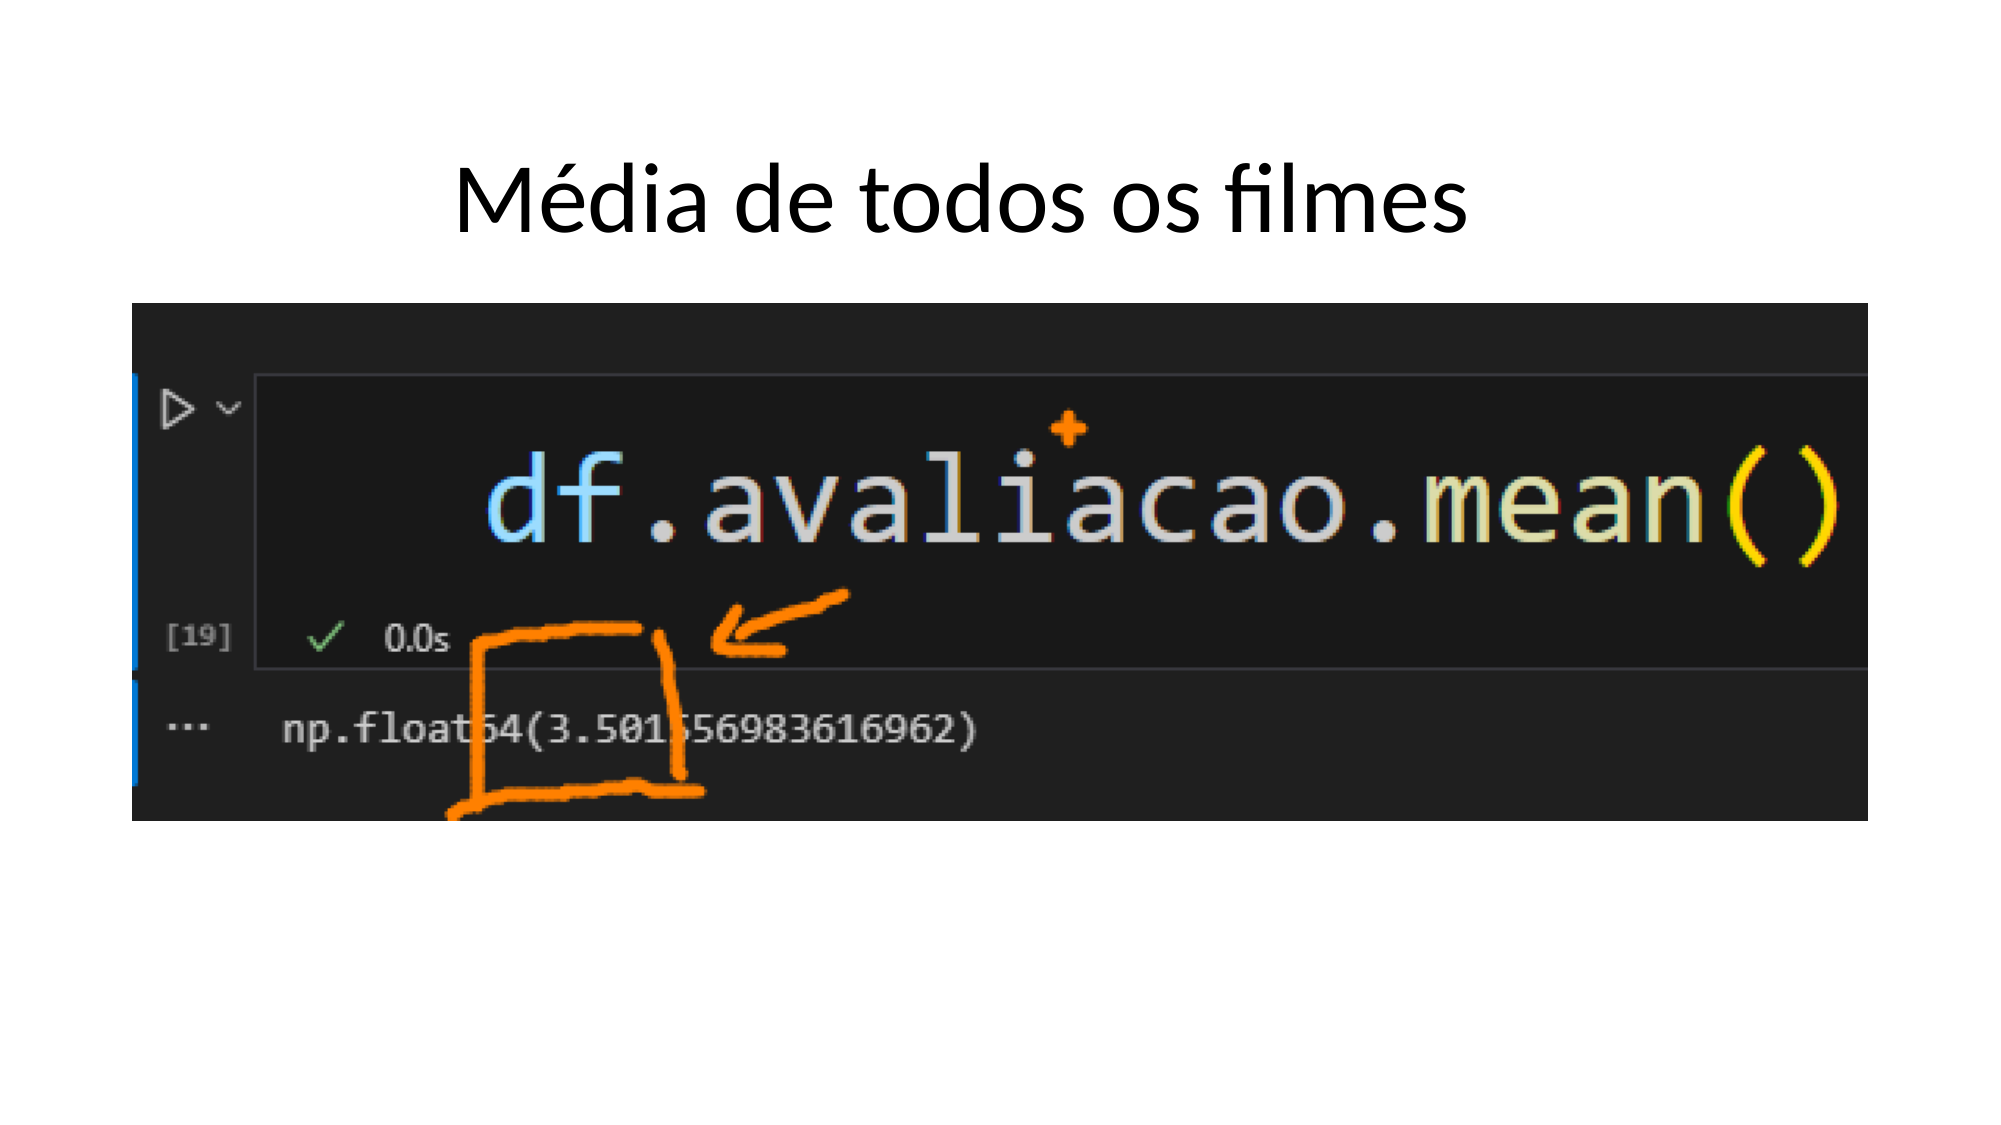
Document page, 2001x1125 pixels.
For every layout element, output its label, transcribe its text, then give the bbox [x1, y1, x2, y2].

text_box Média de todos os filmes [438, 125, 1485, 260]
picture [132, 303, 1868, 822]
